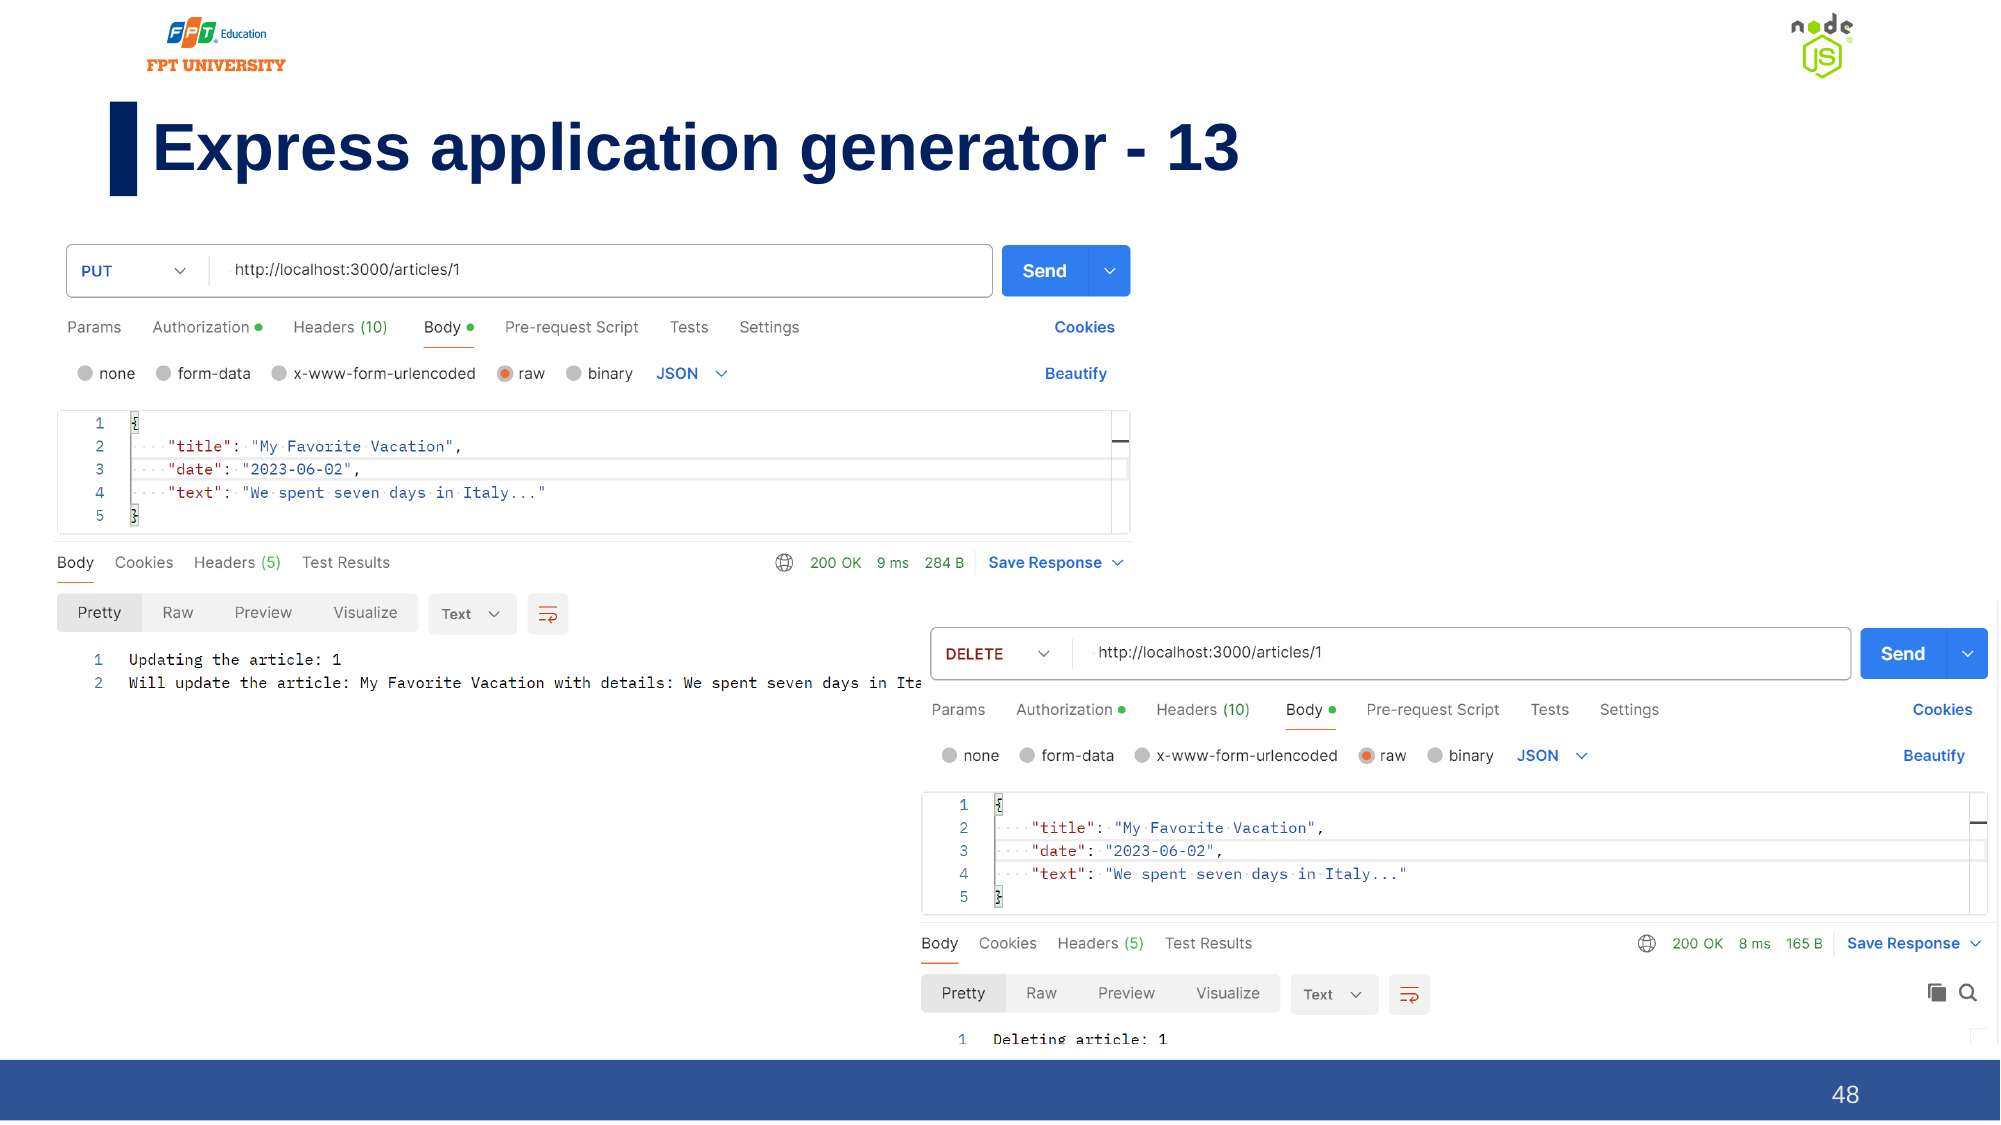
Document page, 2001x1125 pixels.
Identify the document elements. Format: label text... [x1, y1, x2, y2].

picture [1781, 4, 1863, 86]
slide_number ‹#› [1424, 1063, 1875, 1123]
picture [137, 1, 291, 86]
title Express application generator - 13 [137, 101, 1650, 197]
picture [53, 223, 2000, 1045]
